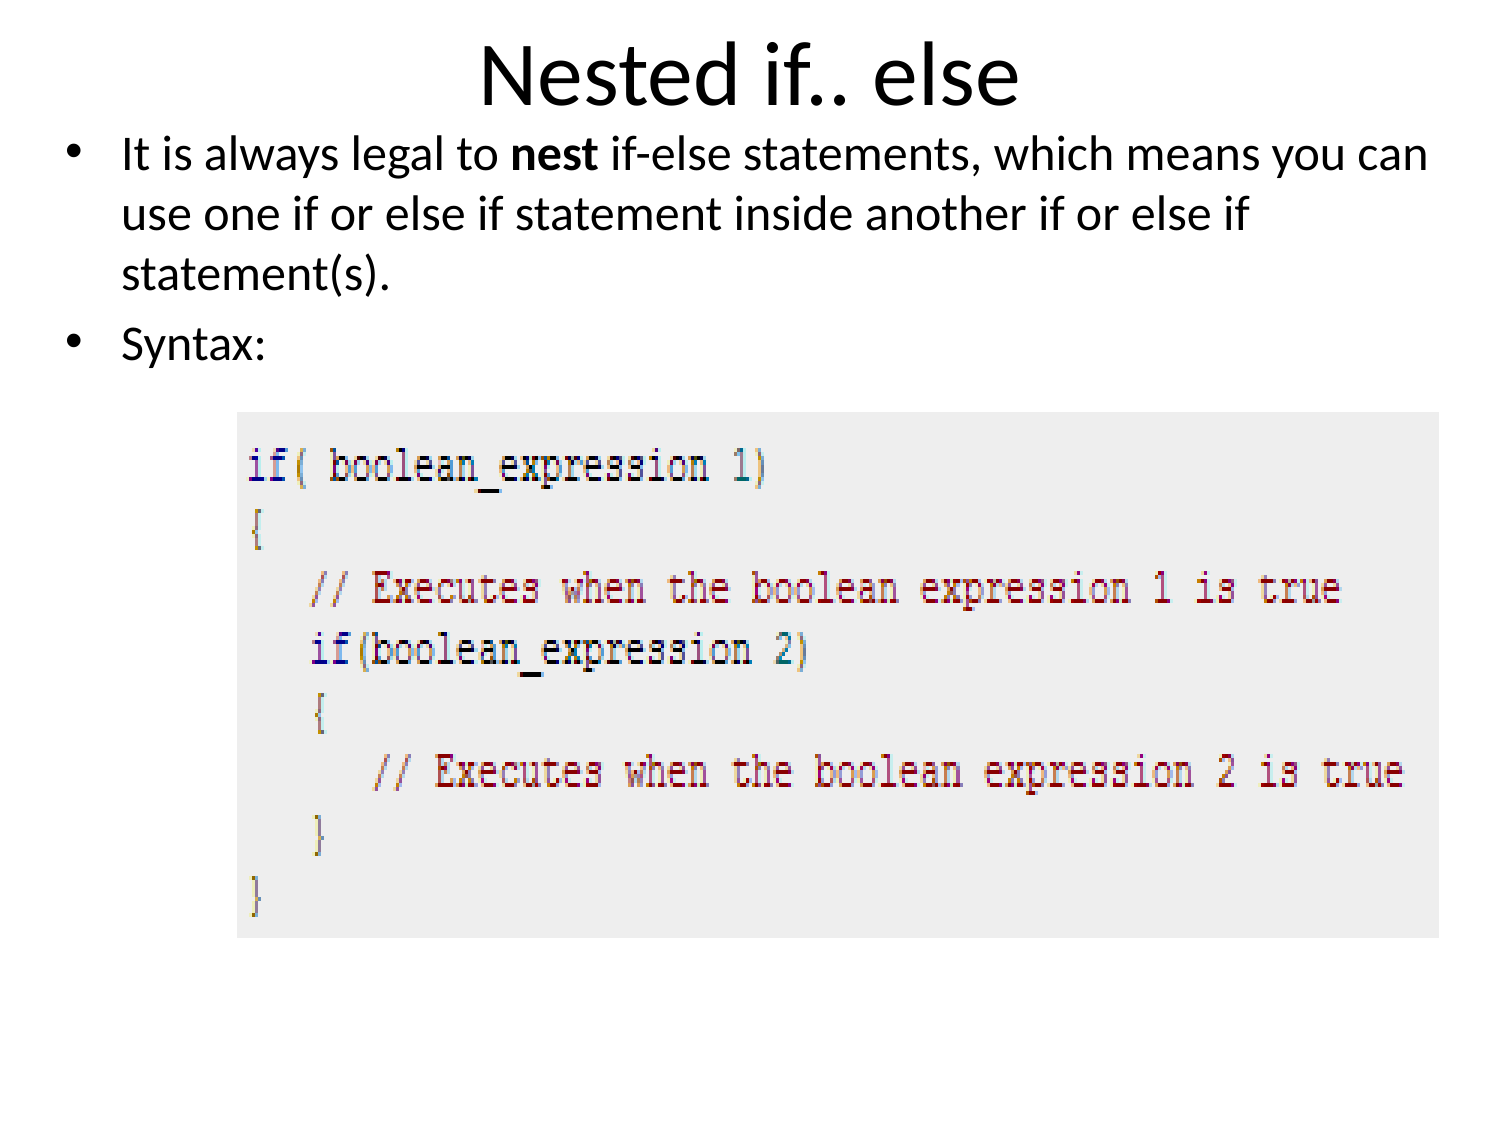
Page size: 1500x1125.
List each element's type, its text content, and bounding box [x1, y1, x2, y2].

list It is always legal to nest if-else statements, which means you can use one if or else if statement inside another if or else if statement(s). Syntax: [50, 112, 1463, 1100]
picture [224, 379, 1439, 938]
title Nested if.. else [75, 0, 1425, 112]
